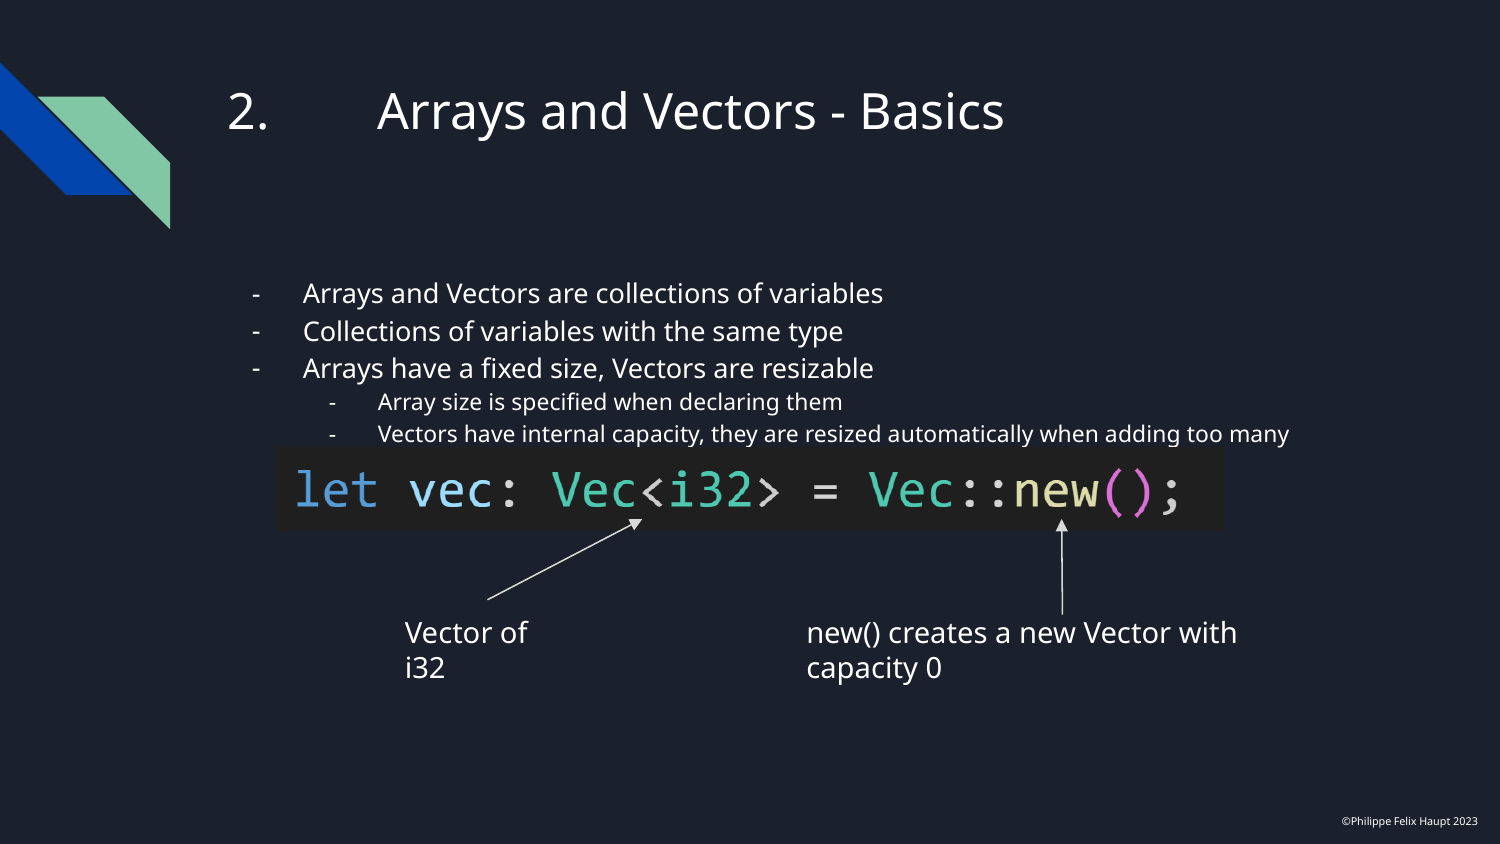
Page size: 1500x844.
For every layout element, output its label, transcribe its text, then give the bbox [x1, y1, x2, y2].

title 2. Arrays and Vectors - Basics [212, 64, 1368, 215]
text_box new() creates a new Vector with capacity 0 [791, 599, 1368, 700]
list Arrays and Vectors are collections of variables Collections of variables with the same type Arrays have a fixed size, Vectors are resizable Array size is specified when declaring them Vectors have internal capacity, they are resized automatically when adding too many elements [212, 257, 1368, 790]
text_box Vector of i32 [389, 599, 586, 700]
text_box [487, 518, 643, 600]
picture [276, 447, 1224, 531]
subtitle ©Philippe Felix Haupt 2023 [1326, 801, 1500, 844]
